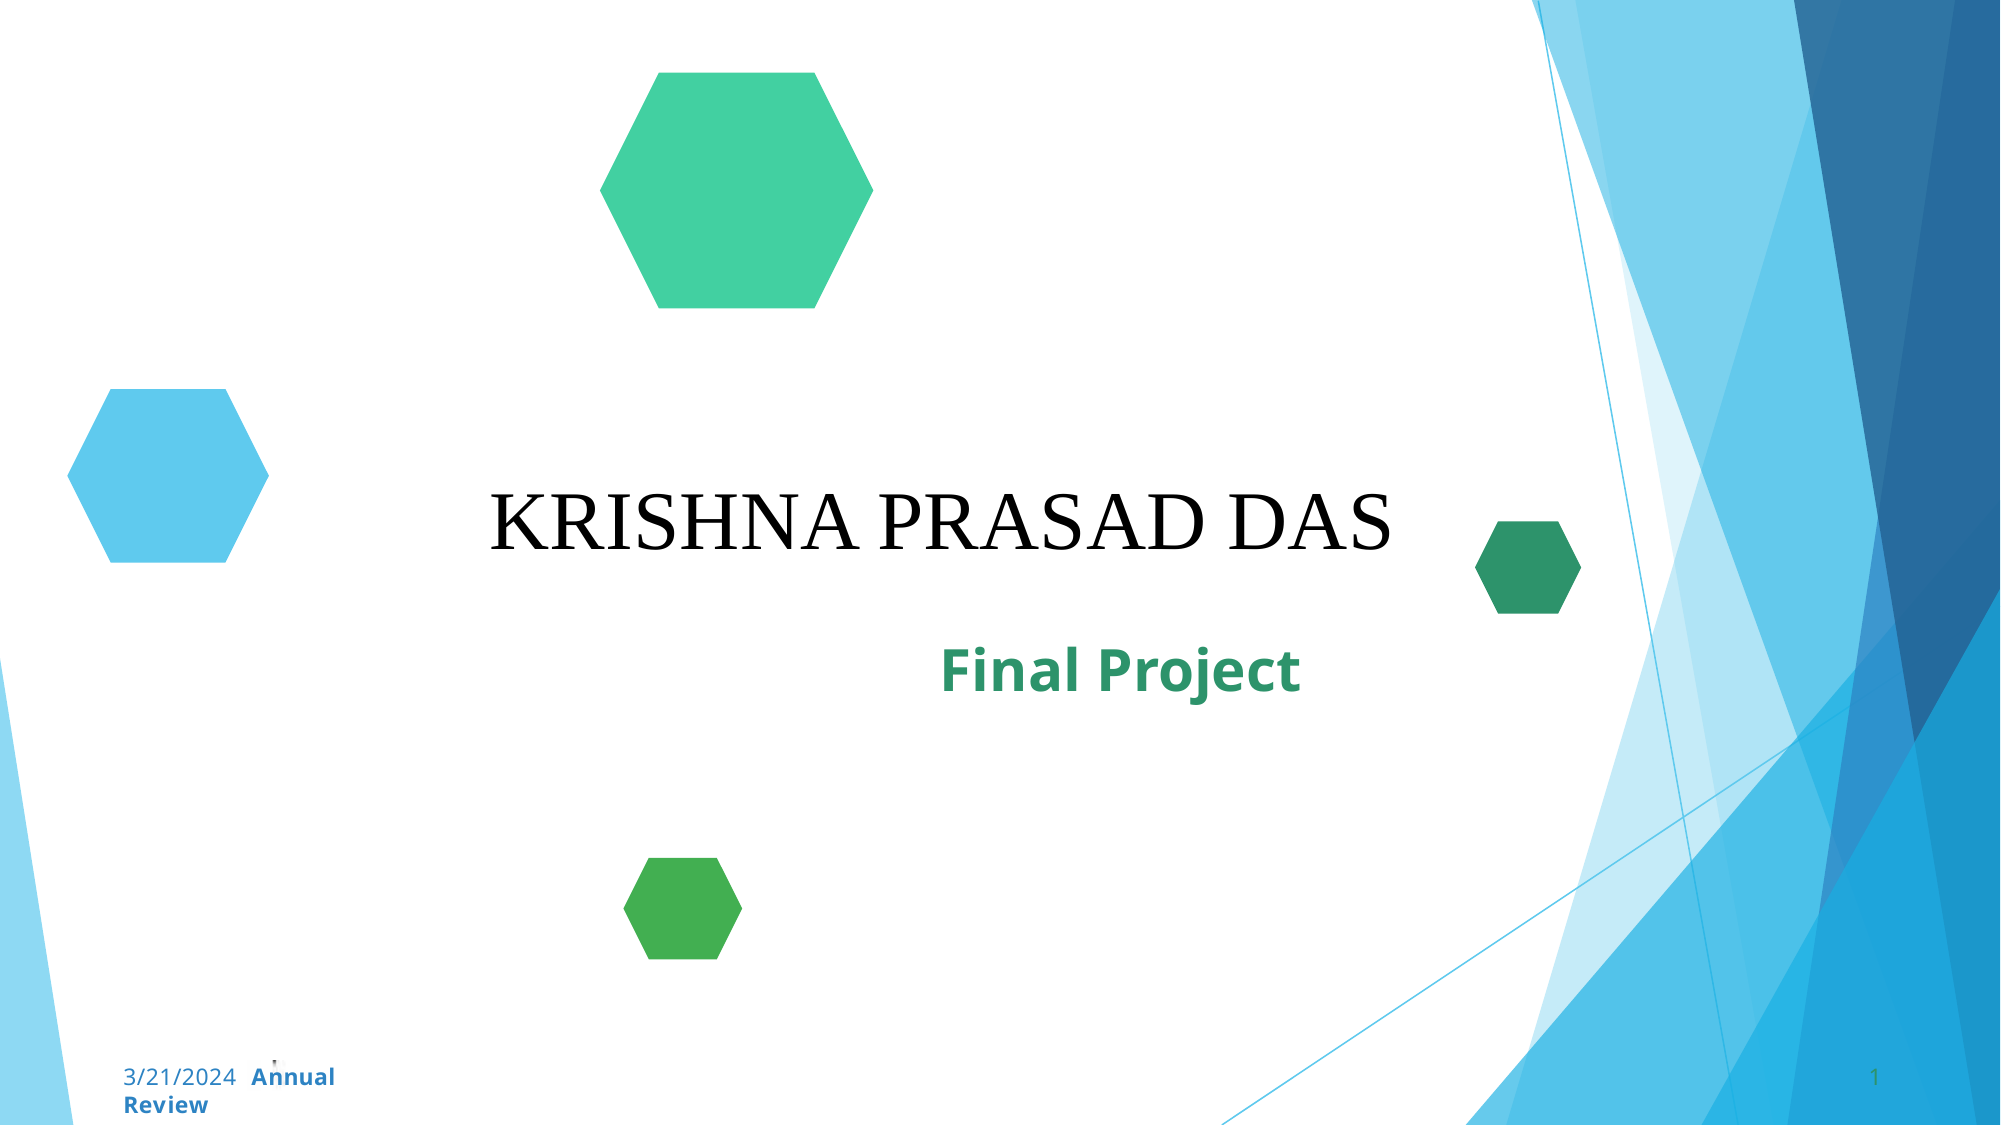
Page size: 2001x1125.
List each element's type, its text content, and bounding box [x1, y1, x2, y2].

title KRISHNA PRASAD DAS [0, 463, 1582, 655]
picture [110, 1060, 463, 1094]
text_box [623, 857, 743, 960]
text_box Final Project [937, 631, 1325, 704]
slide_number 1 [1862, 1061, 1888, 1125]
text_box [67, 388, 1582, 614]
text_box 3/21/2024 Annual Review [121, 1103, 417, 1118]
text_box [599, 72, 874, 309]
